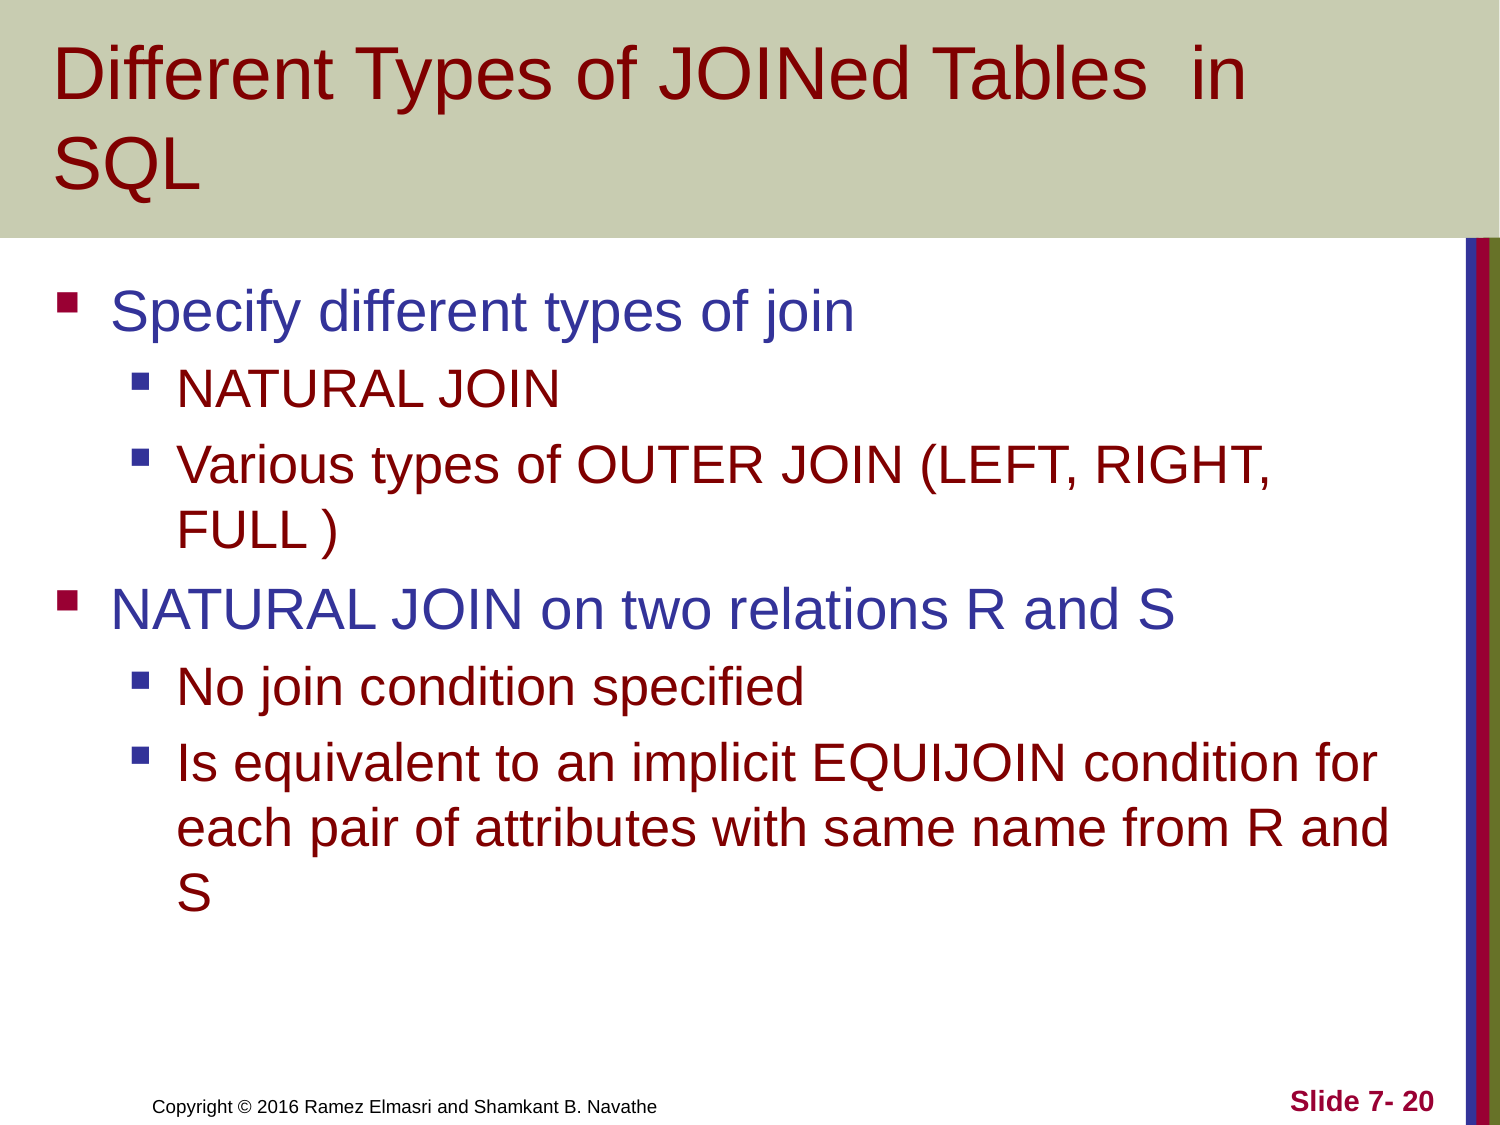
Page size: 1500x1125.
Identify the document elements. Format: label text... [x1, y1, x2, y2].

title Different Types of JOINed Tables in SQL [37, 49, 1317, 213]
slide_number Slide 7- 20 [1137, 1049, 1451, 1125]
list Specify different types of join NATURAL JOIN Various types of OUTER JOIN (LEFT, RIGHT, FULL ) NATURAL JOIN on two relations R and S No join condition specified Is equivalent to an implicit EQUIJOIN condition for each pair of attributes with same name from R and S [39, 265, 1400, 1016]
